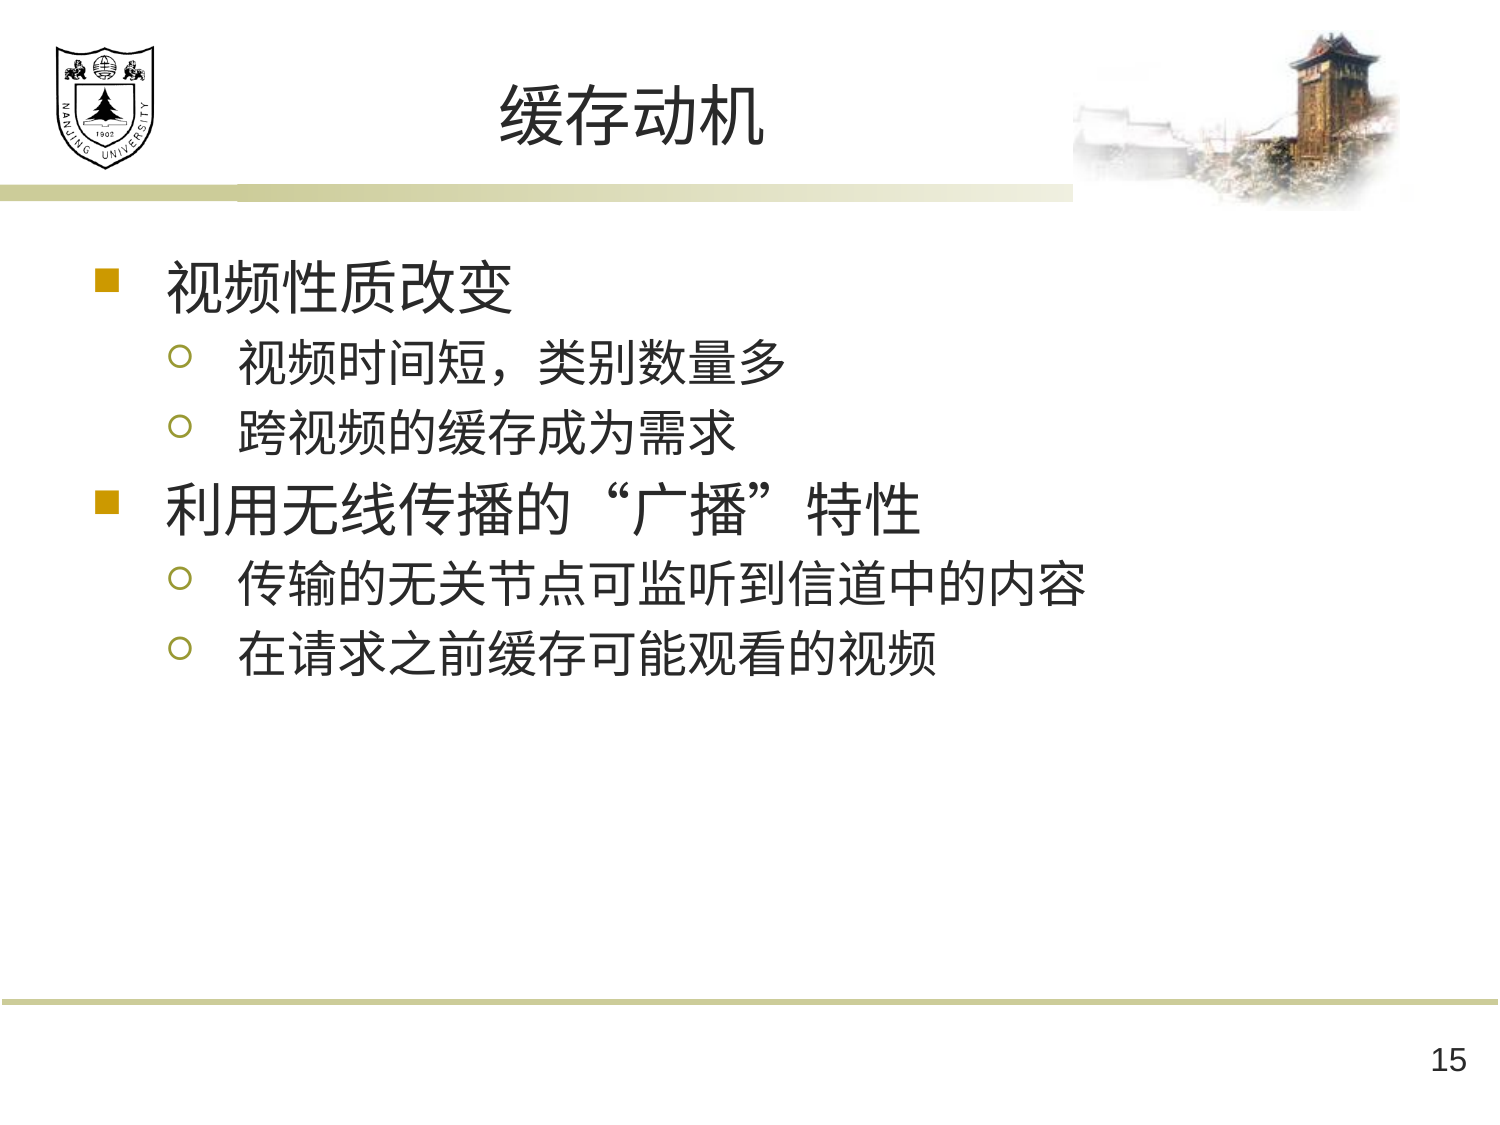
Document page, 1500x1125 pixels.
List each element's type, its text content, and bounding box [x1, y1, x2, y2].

title 缓存动机 [171, 66, 1093, 161]
picture [2, 999, 1498, 1005]
list 视频性质改变 视频时间短，类别数量多 跨视频的缓存成为需求 利用无线传播的“广播”特性 传输的无关节点可监听到信道中的内容 在请求之前缓存可能观看的视频 [76, 243, 1413, 965]
slide_number 15 [1329, 1030, 1483, 1106]
picture [50, 42, 160, 173]
picture [1073, 30, 1400, 211]
